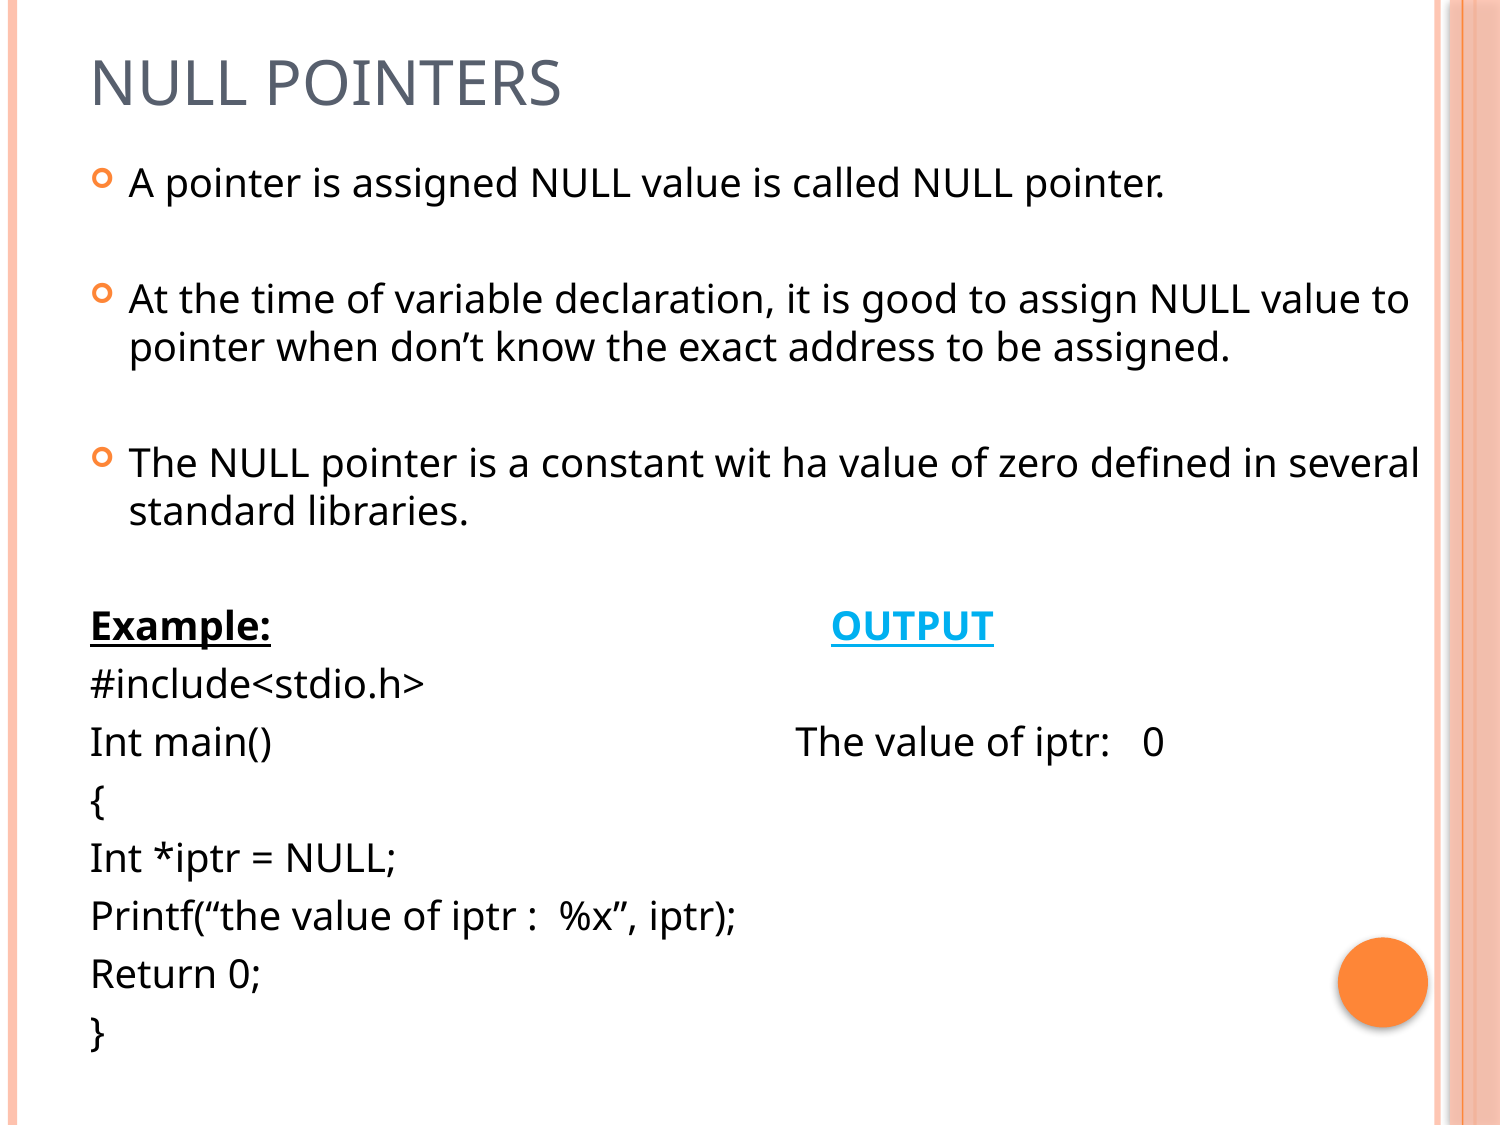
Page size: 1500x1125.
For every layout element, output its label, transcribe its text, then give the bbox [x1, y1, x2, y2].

title Null pointers [75, 0, 1300, 125]
list A pointer is assigned NULL value is called NULL pointer. At the time of variable declaration, it is good to assign NULL value to pointer when don’t know the exact address to be assigned. The NULL pointer is a constant wit ha value of zero defined in several standard libraries. Example: OUTPUT #include<stdio.h> Int main() The value of iptr: 0 { Int *iptr = NULL; Printf(“the value of iptr : %x”, iptr); Return 0; } [75, 149, 1438, 1062]
